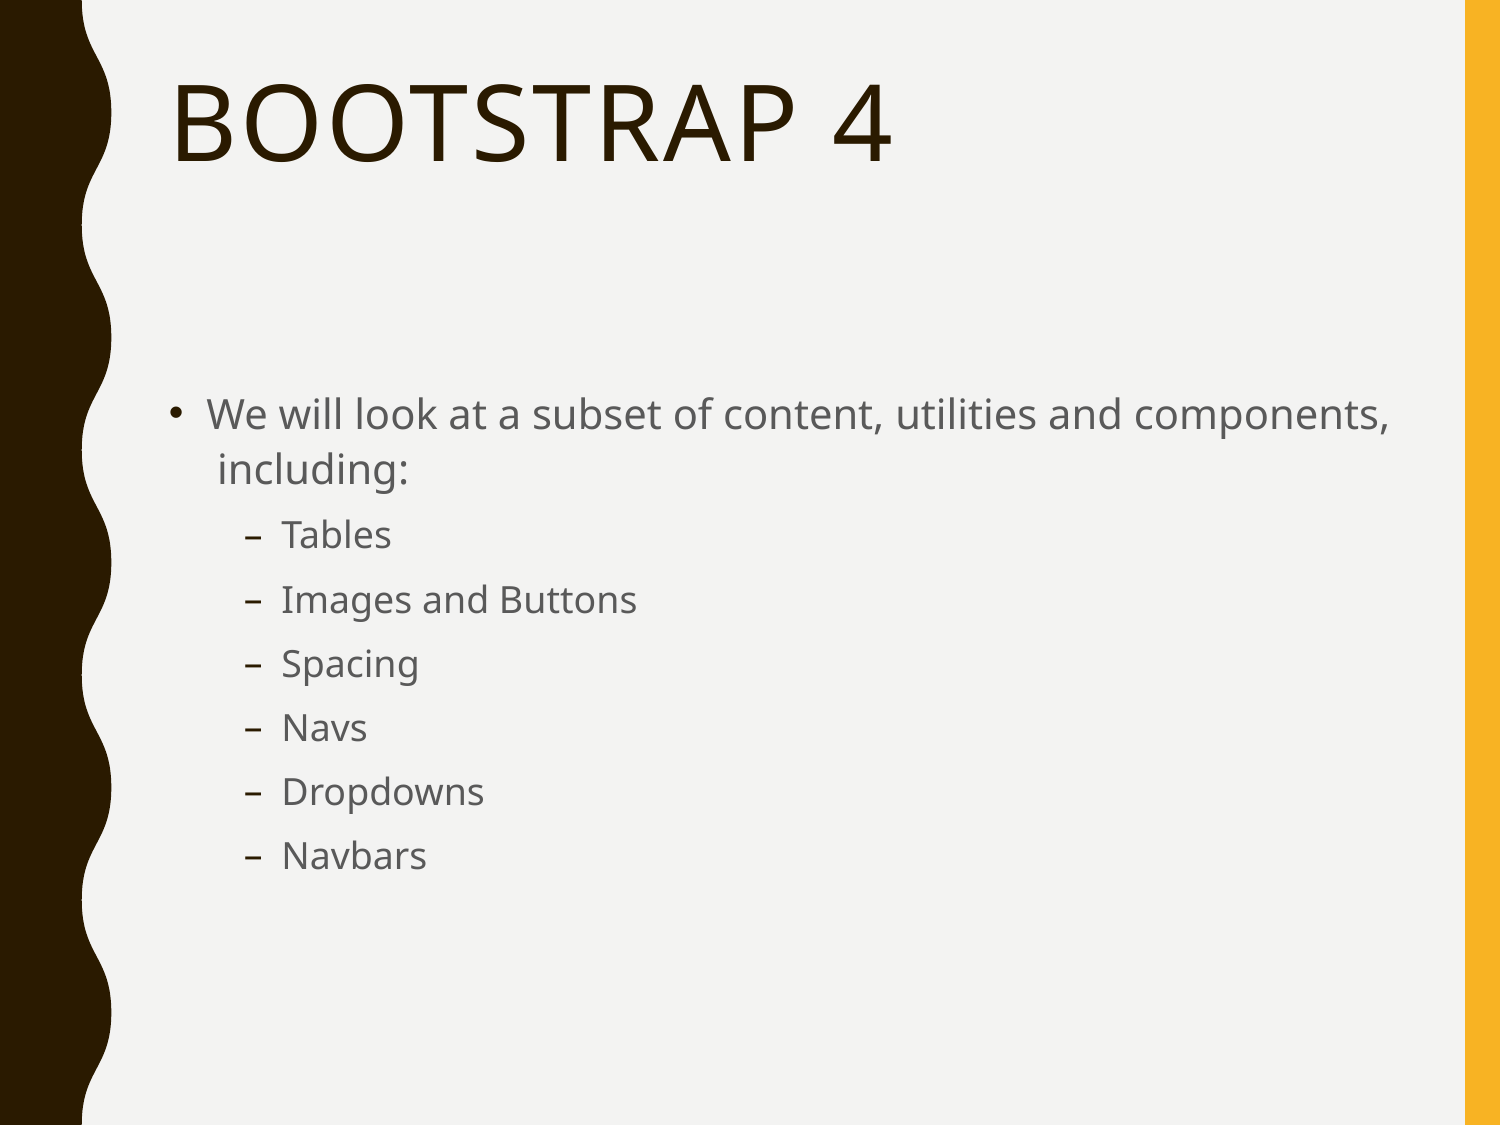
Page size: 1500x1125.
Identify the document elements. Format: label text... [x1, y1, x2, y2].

list We will look at a subset of content, utilities and components, including: Tables Images and Buttons Spacing Navs Dropdowns Navbars [154, 375, 1407, 965]
title Bootstrap 4 [154, 62, 1407, 308]
